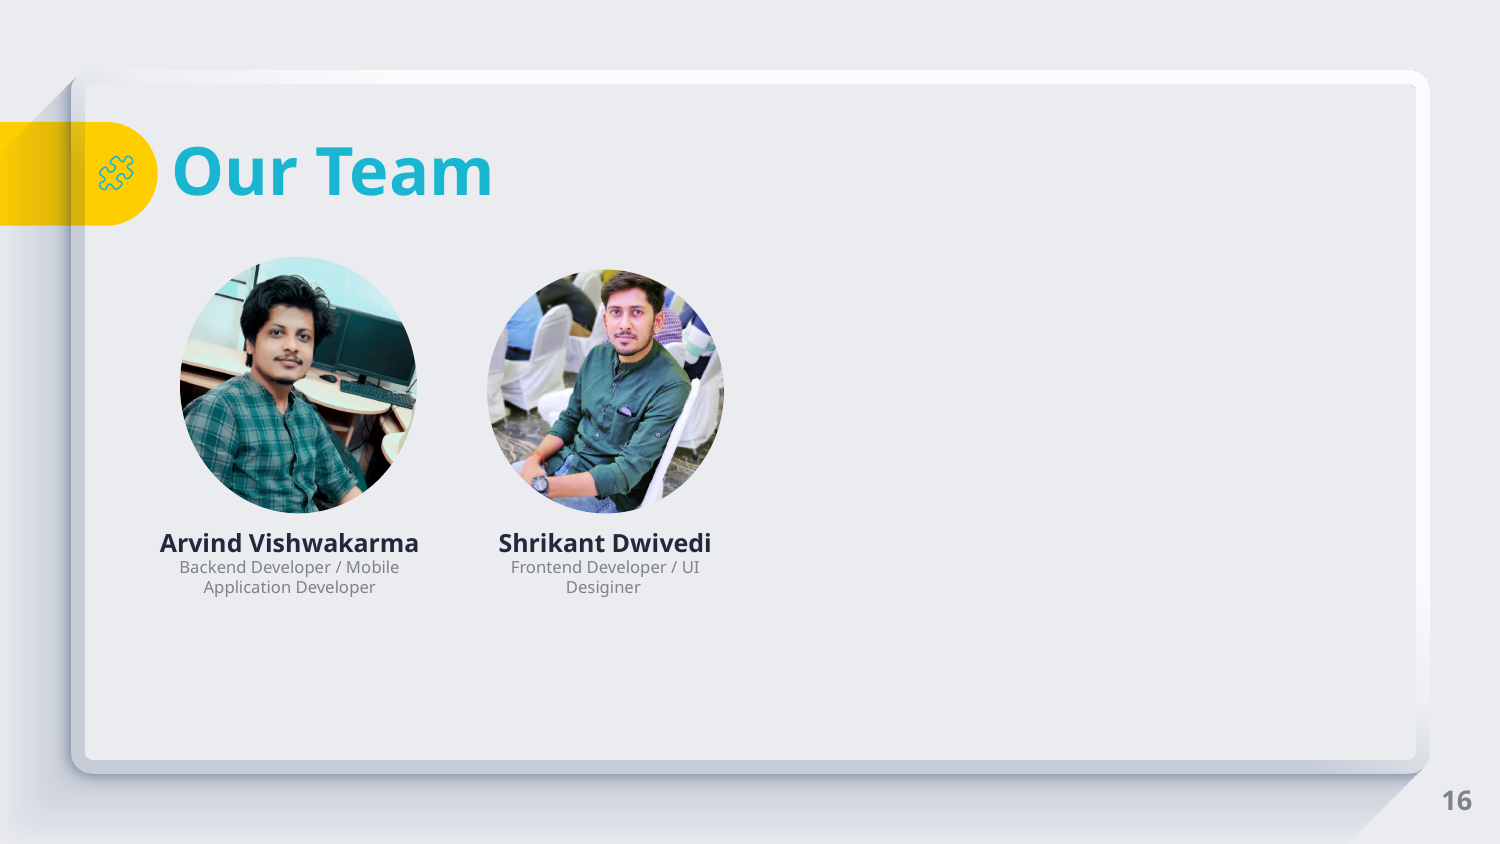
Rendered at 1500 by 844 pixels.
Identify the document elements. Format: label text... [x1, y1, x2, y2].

title Our Team [171, 121, 1354, 226]
picture [0, 0, 1500, 844]
text_box Shrikant Dwivedi Frontend Developer / UI Desiginer [487, 527, 724, 607]
text_box Arvind Vishwakarma Backend Developer / Mobile Application Developer [151, 527, 428, 607]
slide_number 16 [1414, 759, 1500, 844]
